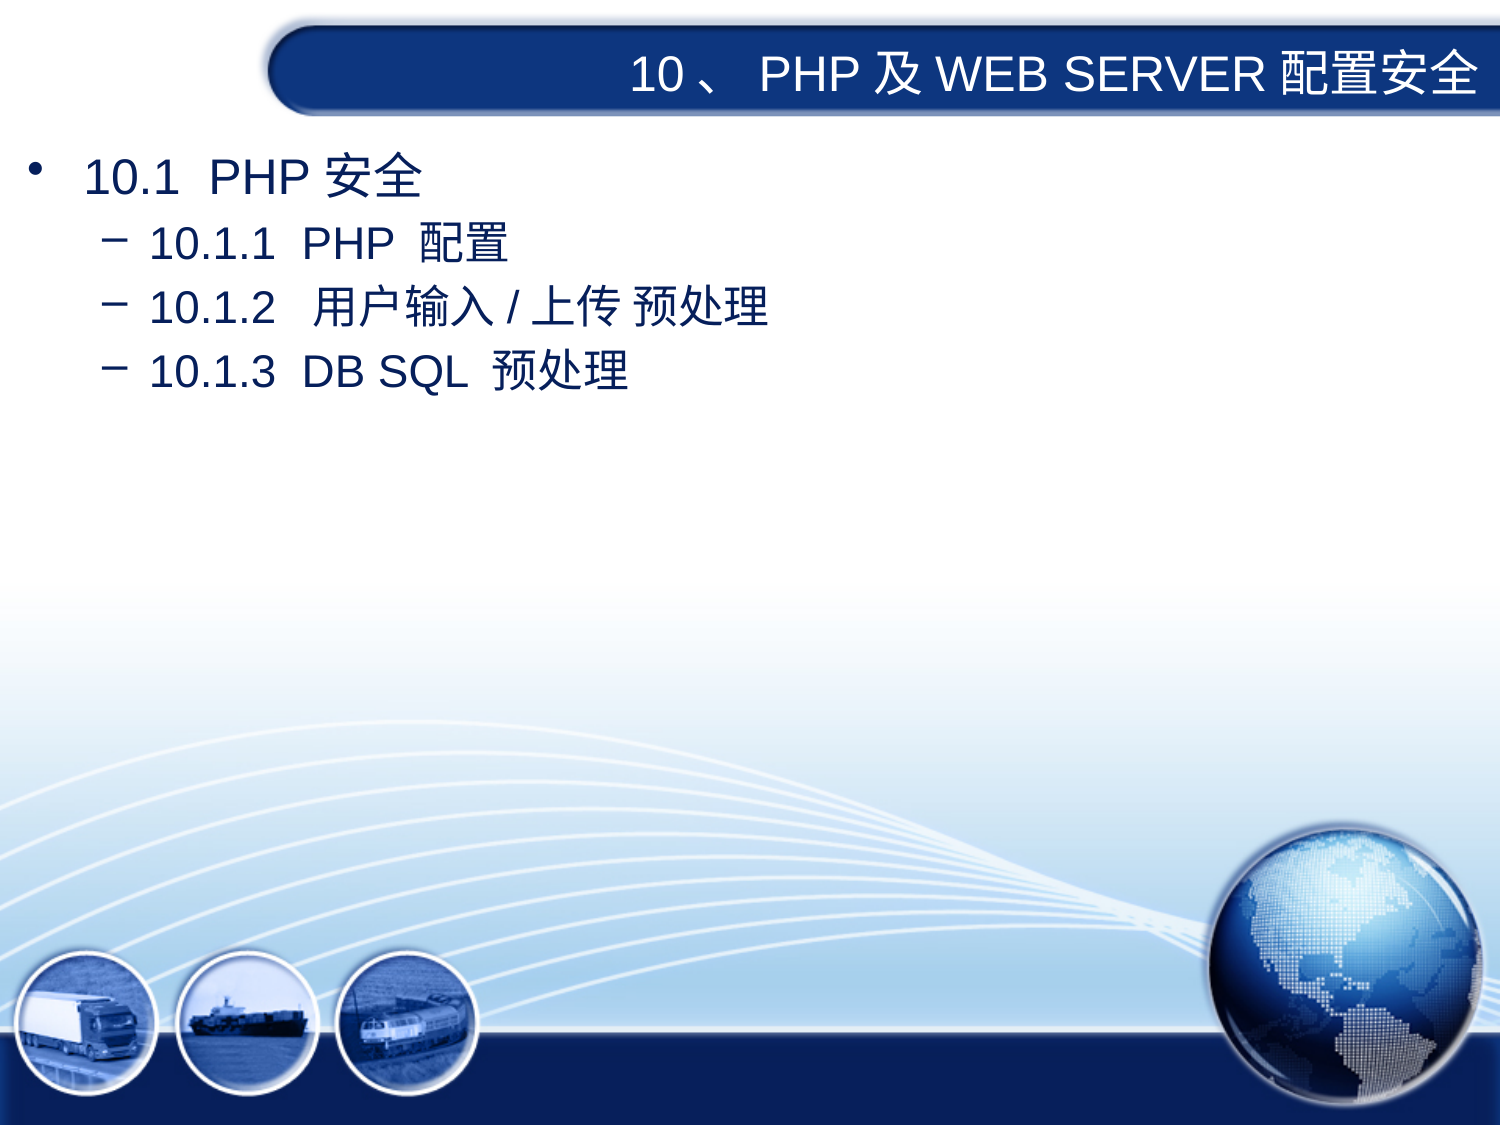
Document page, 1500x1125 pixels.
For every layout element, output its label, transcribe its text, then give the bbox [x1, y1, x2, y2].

picture [0, 0, 1500, 1125]
list 10.1 PHP安全 10.1.1 PHP 配置 10.1.2 用户输入/上传 预处理 10.1.3 DB SQL 预处理 [11, 136, 1495, 1006]
